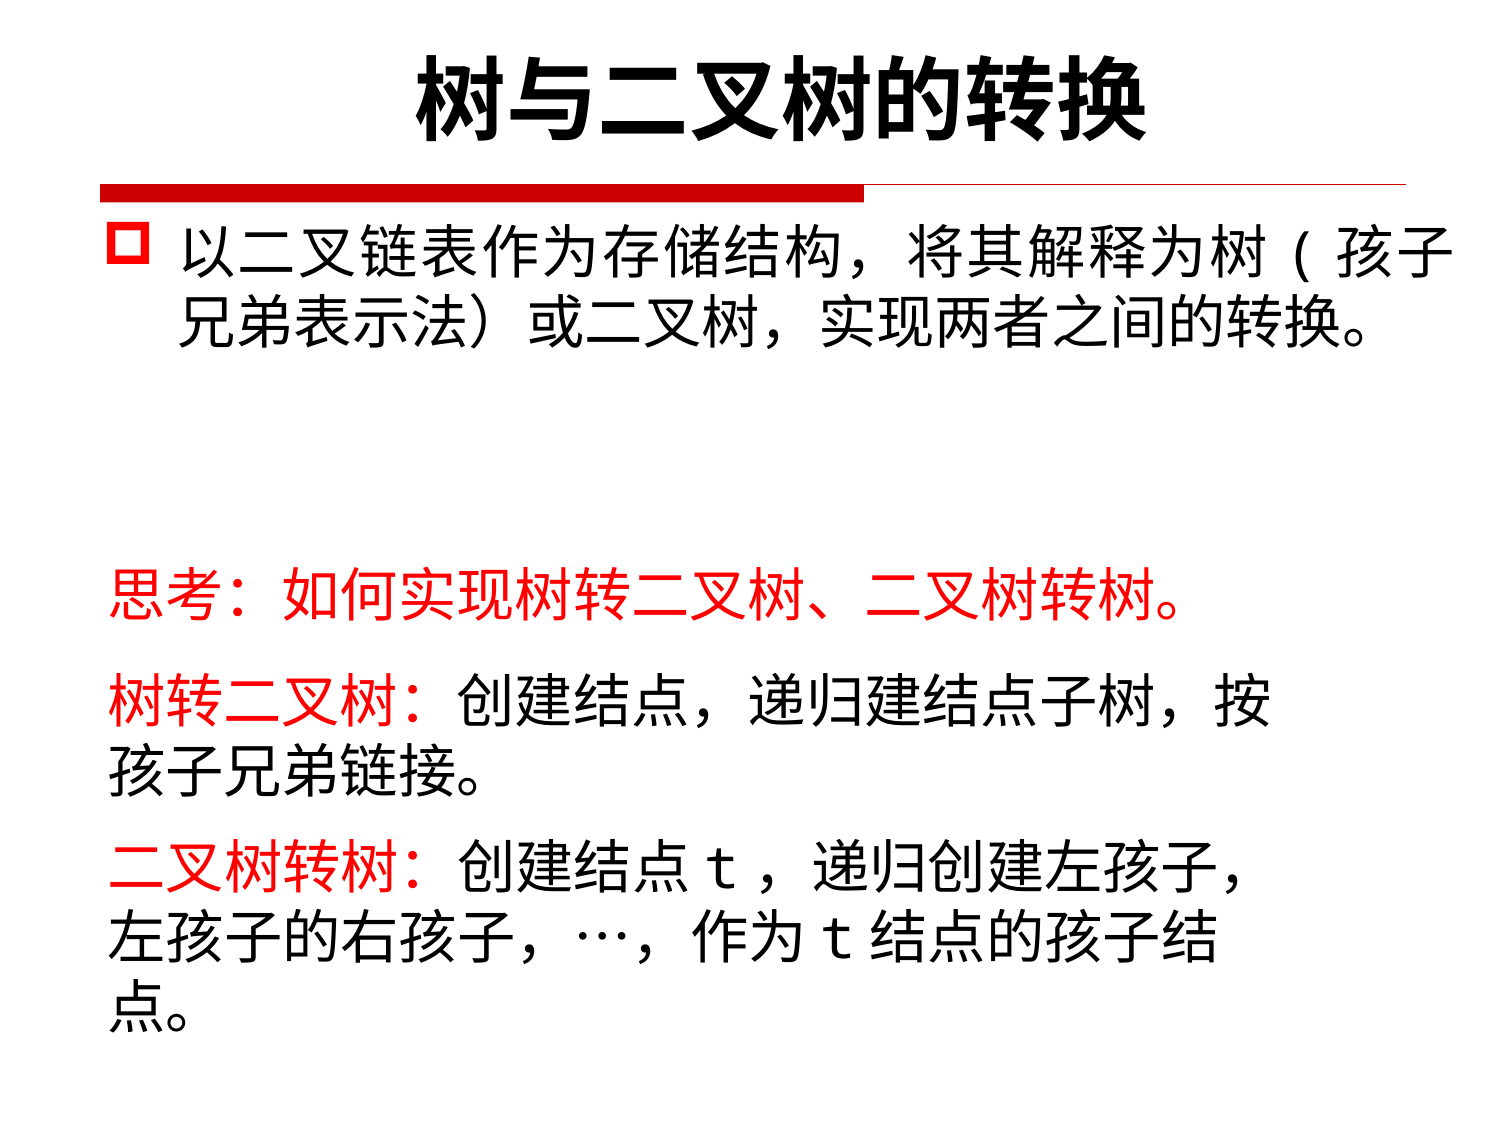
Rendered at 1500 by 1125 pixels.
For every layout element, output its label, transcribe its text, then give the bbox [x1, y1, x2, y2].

text_box 以二叉链表作为存储结构，将其解释为树(孩子兄弟表示法）或二叉树，实现两者之间的转换。 [87, 208, 1470, 363]
text_box 树与二叉树的转换 [87, 34, 1475, 160]
text_box 思考：如何实现树转二叉树、二叉树转树。 [92, 550, 1298, 636]
text_box 树转二叉树：创建结点，递归建结点子树，按孩子兄弟链接。 [92, 656, 1298, 812]
text_box 二叉树转树：创建结点t，递归创建左孩子，左孩子的右孩子，…，作为t结点的孩子结点。 [92, 822, 1298, 1048]
